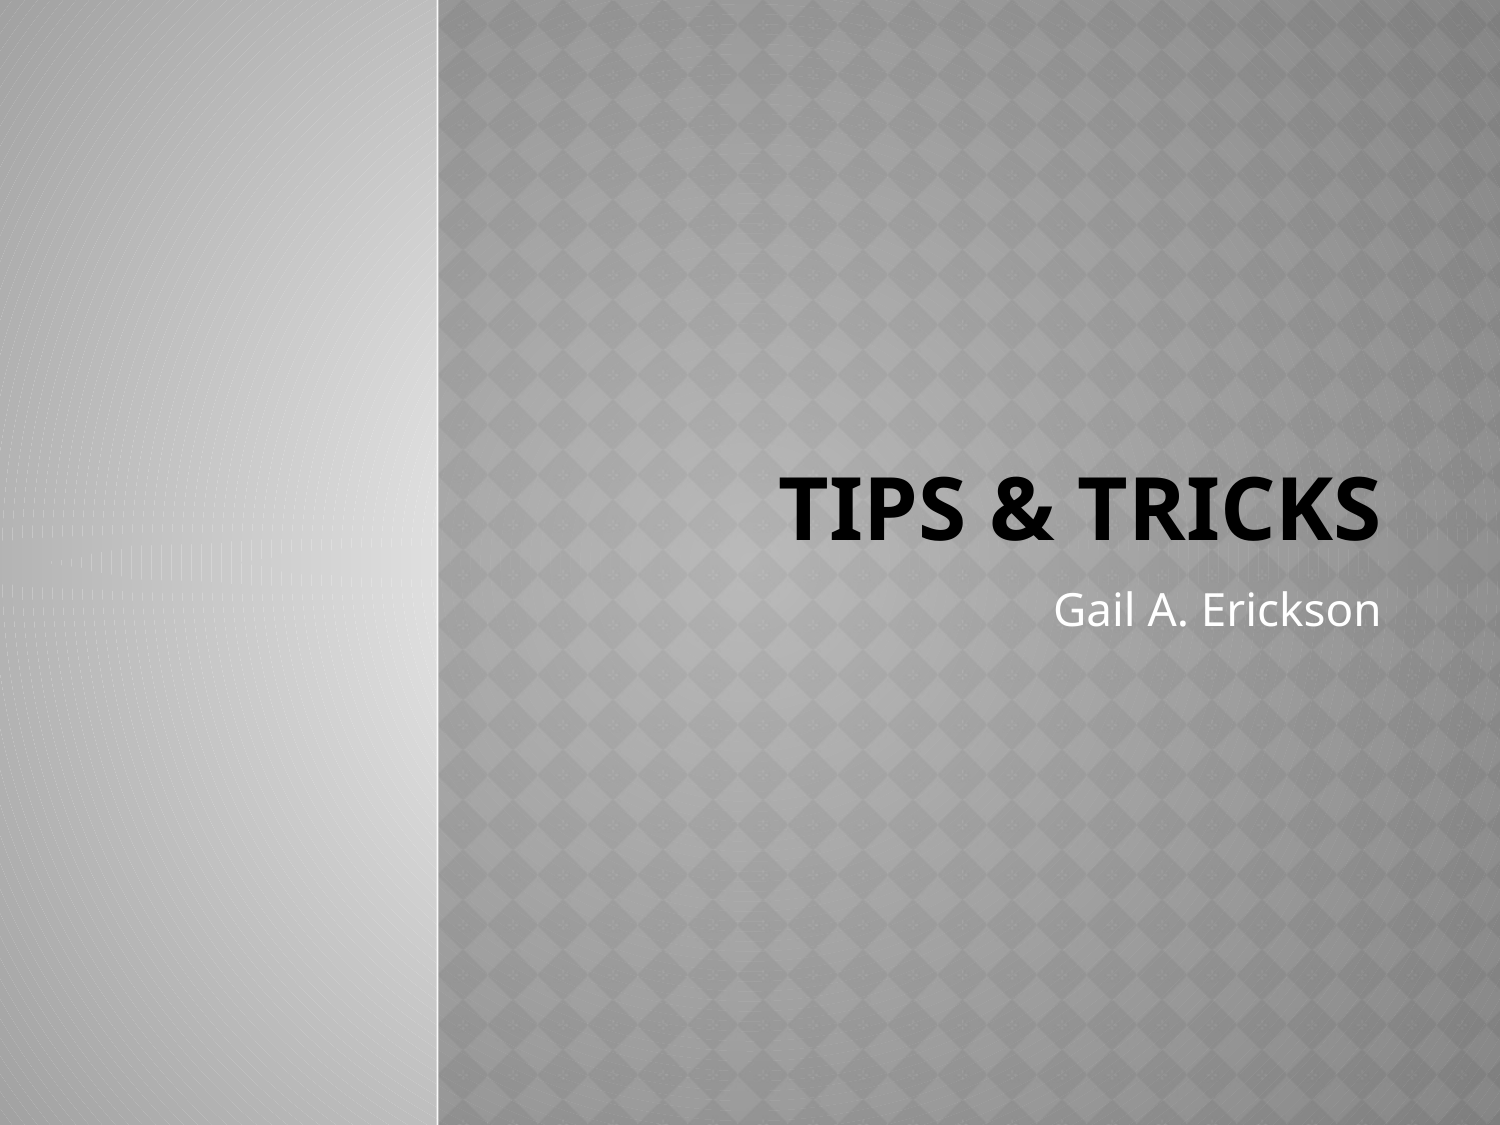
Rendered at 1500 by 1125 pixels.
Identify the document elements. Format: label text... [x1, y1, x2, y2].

subtitle Gail A. Erickson [550, 580, 1390, 762]
title Tips & Tricks [552, 87, 1390, 558]
